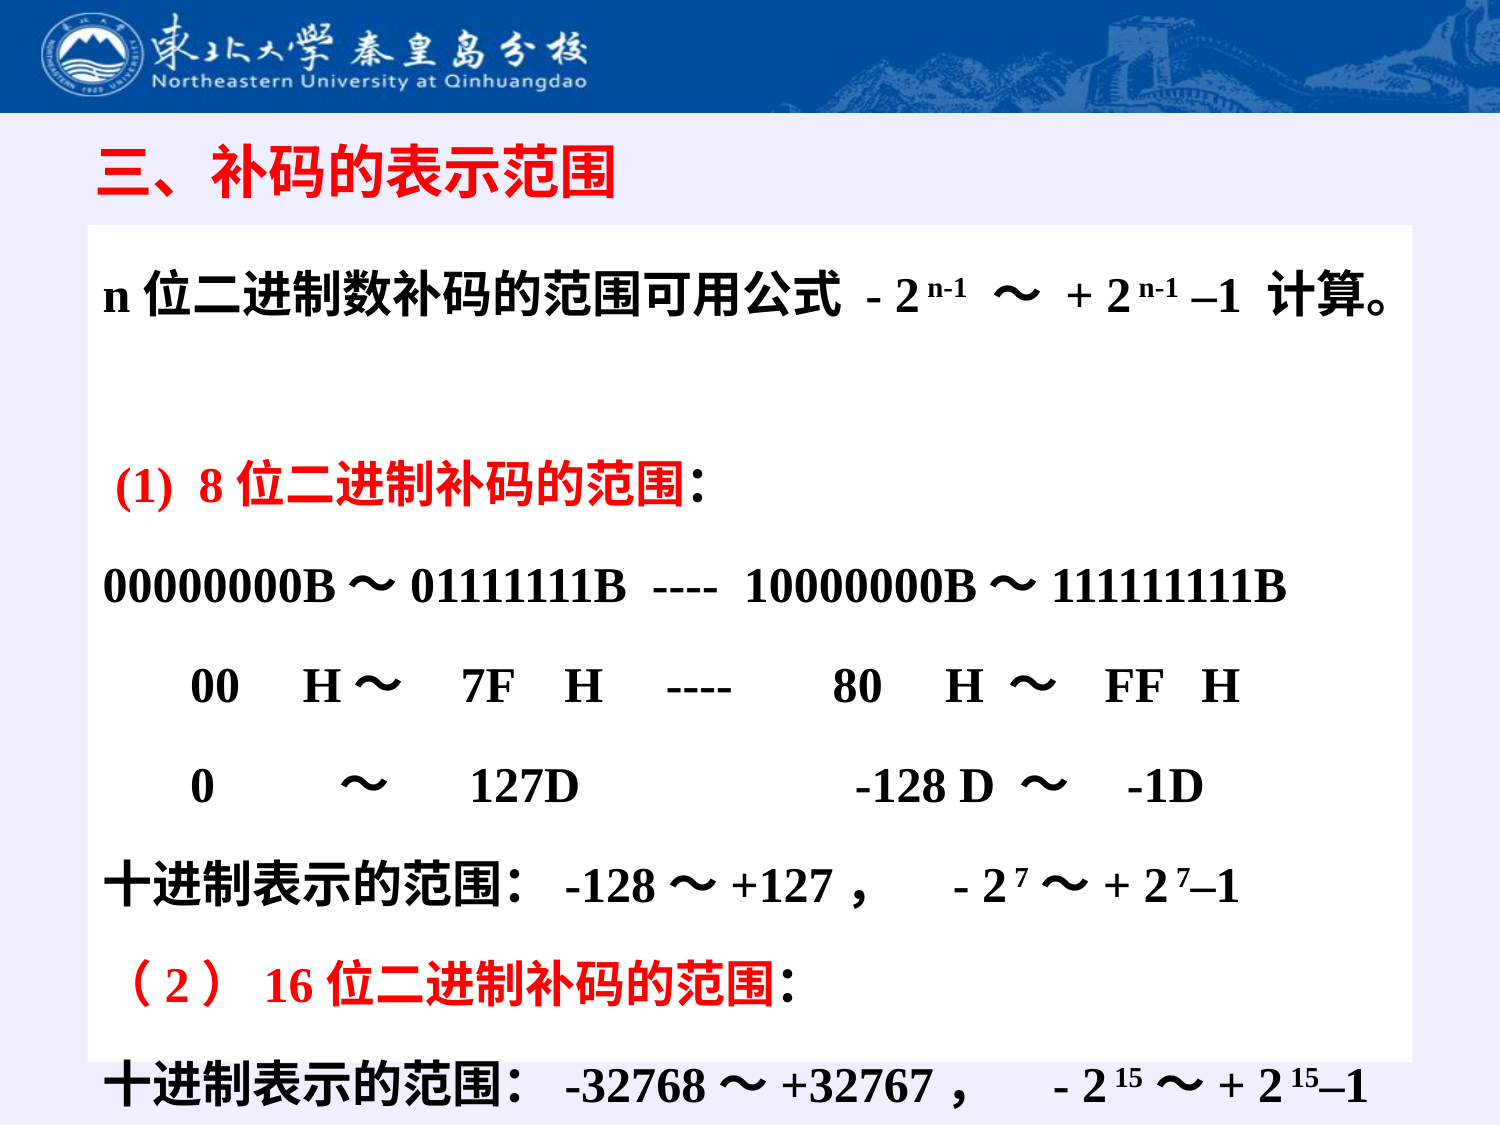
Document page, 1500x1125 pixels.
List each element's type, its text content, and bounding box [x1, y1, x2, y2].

text_box 三、补码的表示范围 [79, 127, 634, 213]
picture [0, 0, 1500, 113]
text_box n位二进制数补码的范围可用公式 - 2 n-1 ～ + 2 n-1 –1 计算。 (1) 8位二进制补码的范围： 00000000B～01111111B ---- 10000000B～111111111B 00 H～ 7F H ---- 80 H ～ FF H 0 ～ 127D -128 D ～ -1D 十进制表示的范围：-128～+127， - 2 7～+ 2 7–1 （2）16位二进制补码的范围： 十进制表示的范围：-32768～+32767， - 2 15～+ 2 15–1 [87, 224, 1413, 1063]
